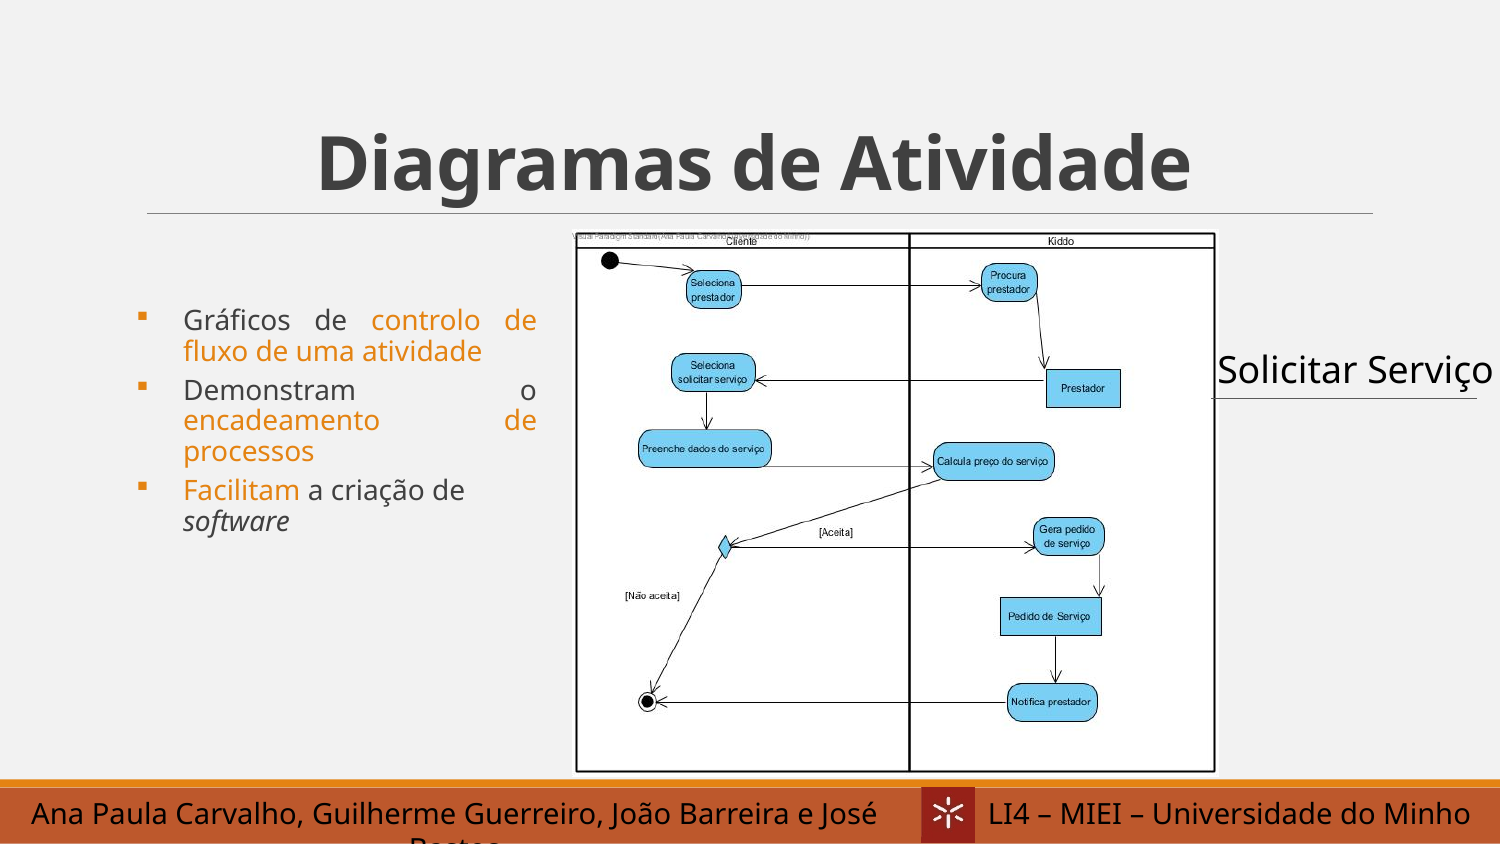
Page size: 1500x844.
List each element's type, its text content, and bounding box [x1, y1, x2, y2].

picture [921, 787, 975, 844]
list Gráficos de controlo de fluxo de uma atividade Demonstram o encadeamento de processos Facilitam a criação de software [100, 174, 538, 670]
text_box Solicitar Serviço [1228, 339, 1500, 399]
text_box LI4 – MIEI – Universidade do Minho [981, 787, 1497, 838]
text_box Ana Paula Carvalho, Guilherme Guerreiro, João Barreira e José Bastos [0, 787, 910, 844]
picture [572, 228, 1220, 777]
title Diagramas de Atividade [135, 35, 1373, 214]
